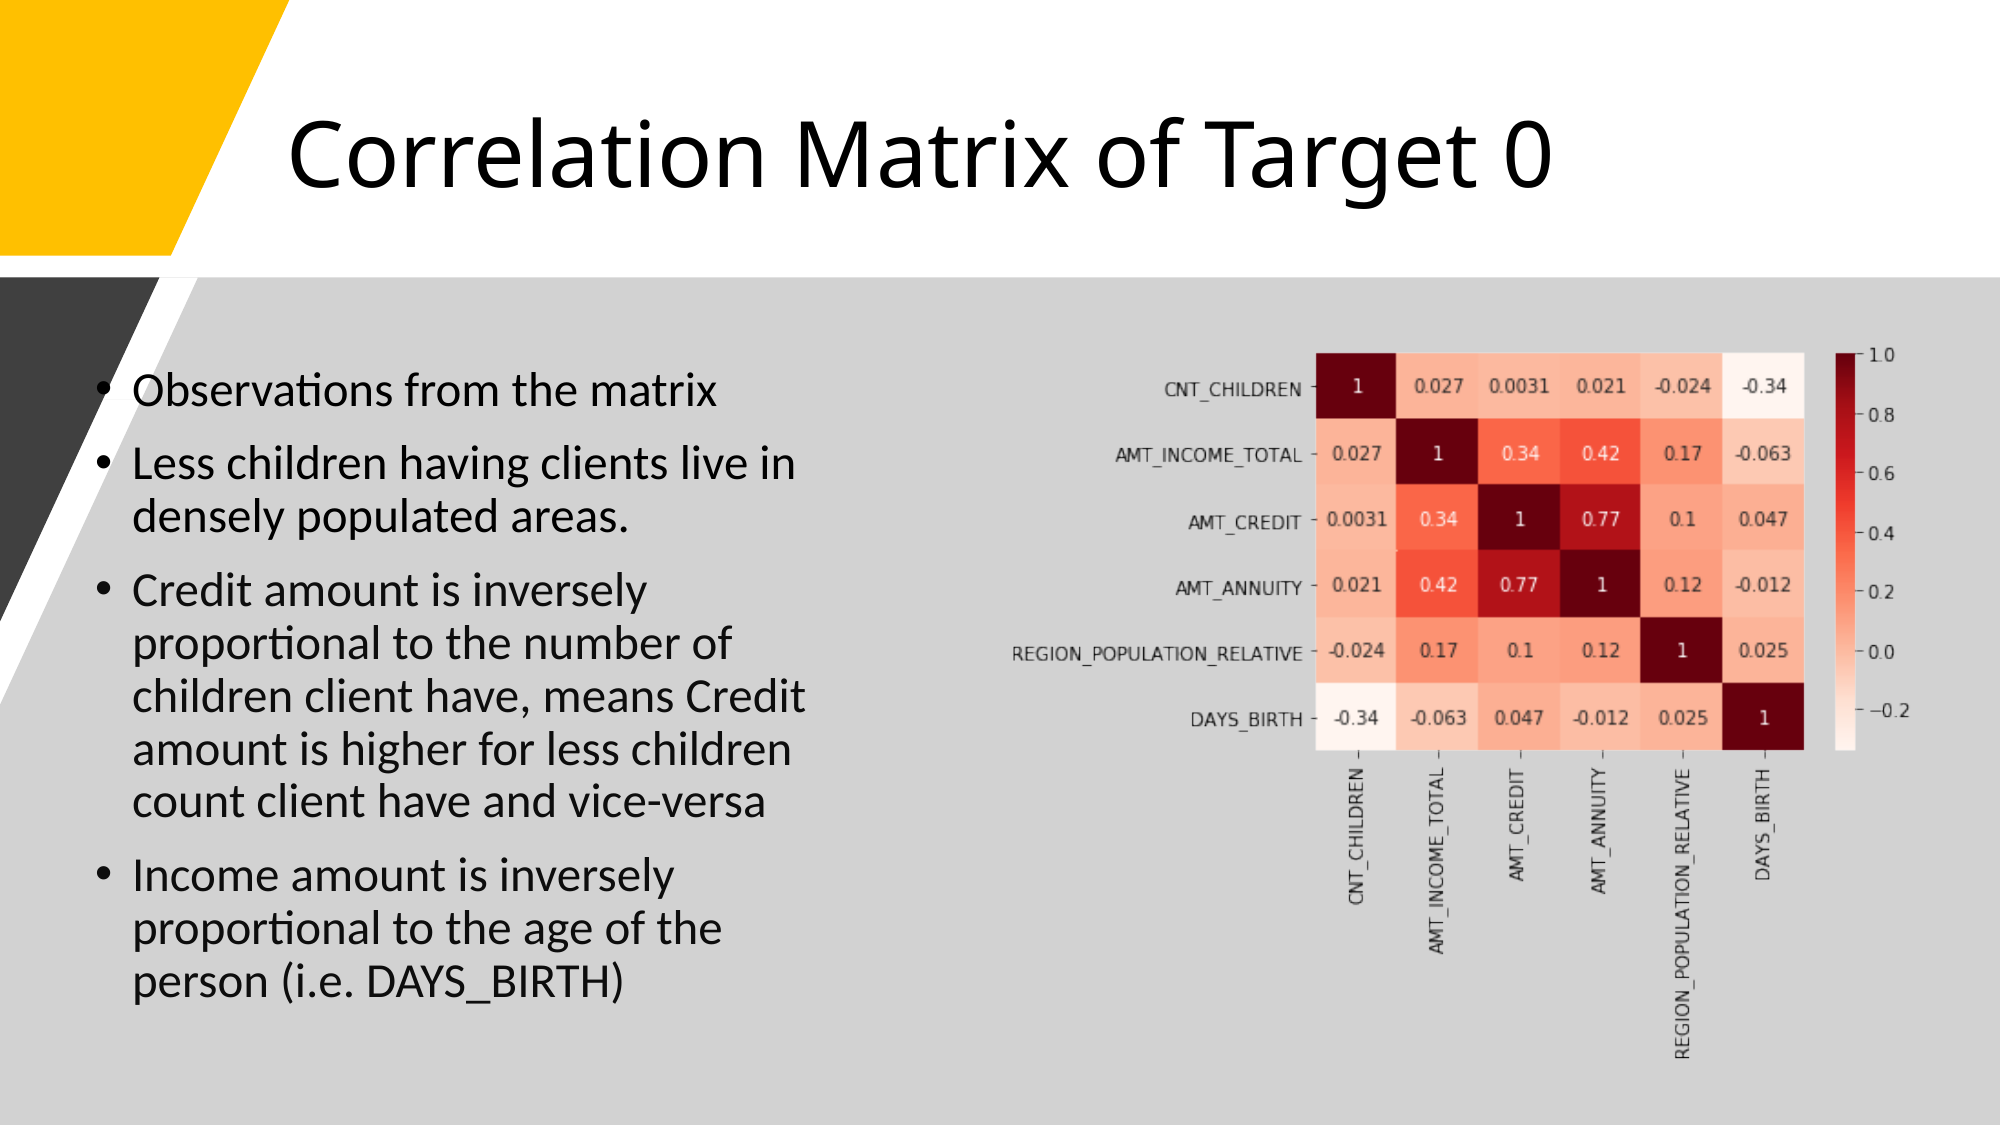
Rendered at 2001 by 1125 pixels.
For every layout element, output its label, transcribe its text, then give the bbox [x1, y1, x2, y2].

text_box [0, 276, 162, 622]
title Correlation Matrix of Target 0 [271, 60, 1808, 255]
text_box [0, 0, 291, 257]
list Observations from the matrix Less children having clients live in densely populated areas. Credit amount is inversely proportional to the number of children client have, means Credit amount is higher for less children count client have and vice-versa Income amount is inversely proportional to the age of the person (i.e. DAYS_BIRTH) [80, 356, 879, 1020]
picture [999, 335, 1925, 1068]
text_box [0, 276, 2000, 1125]
